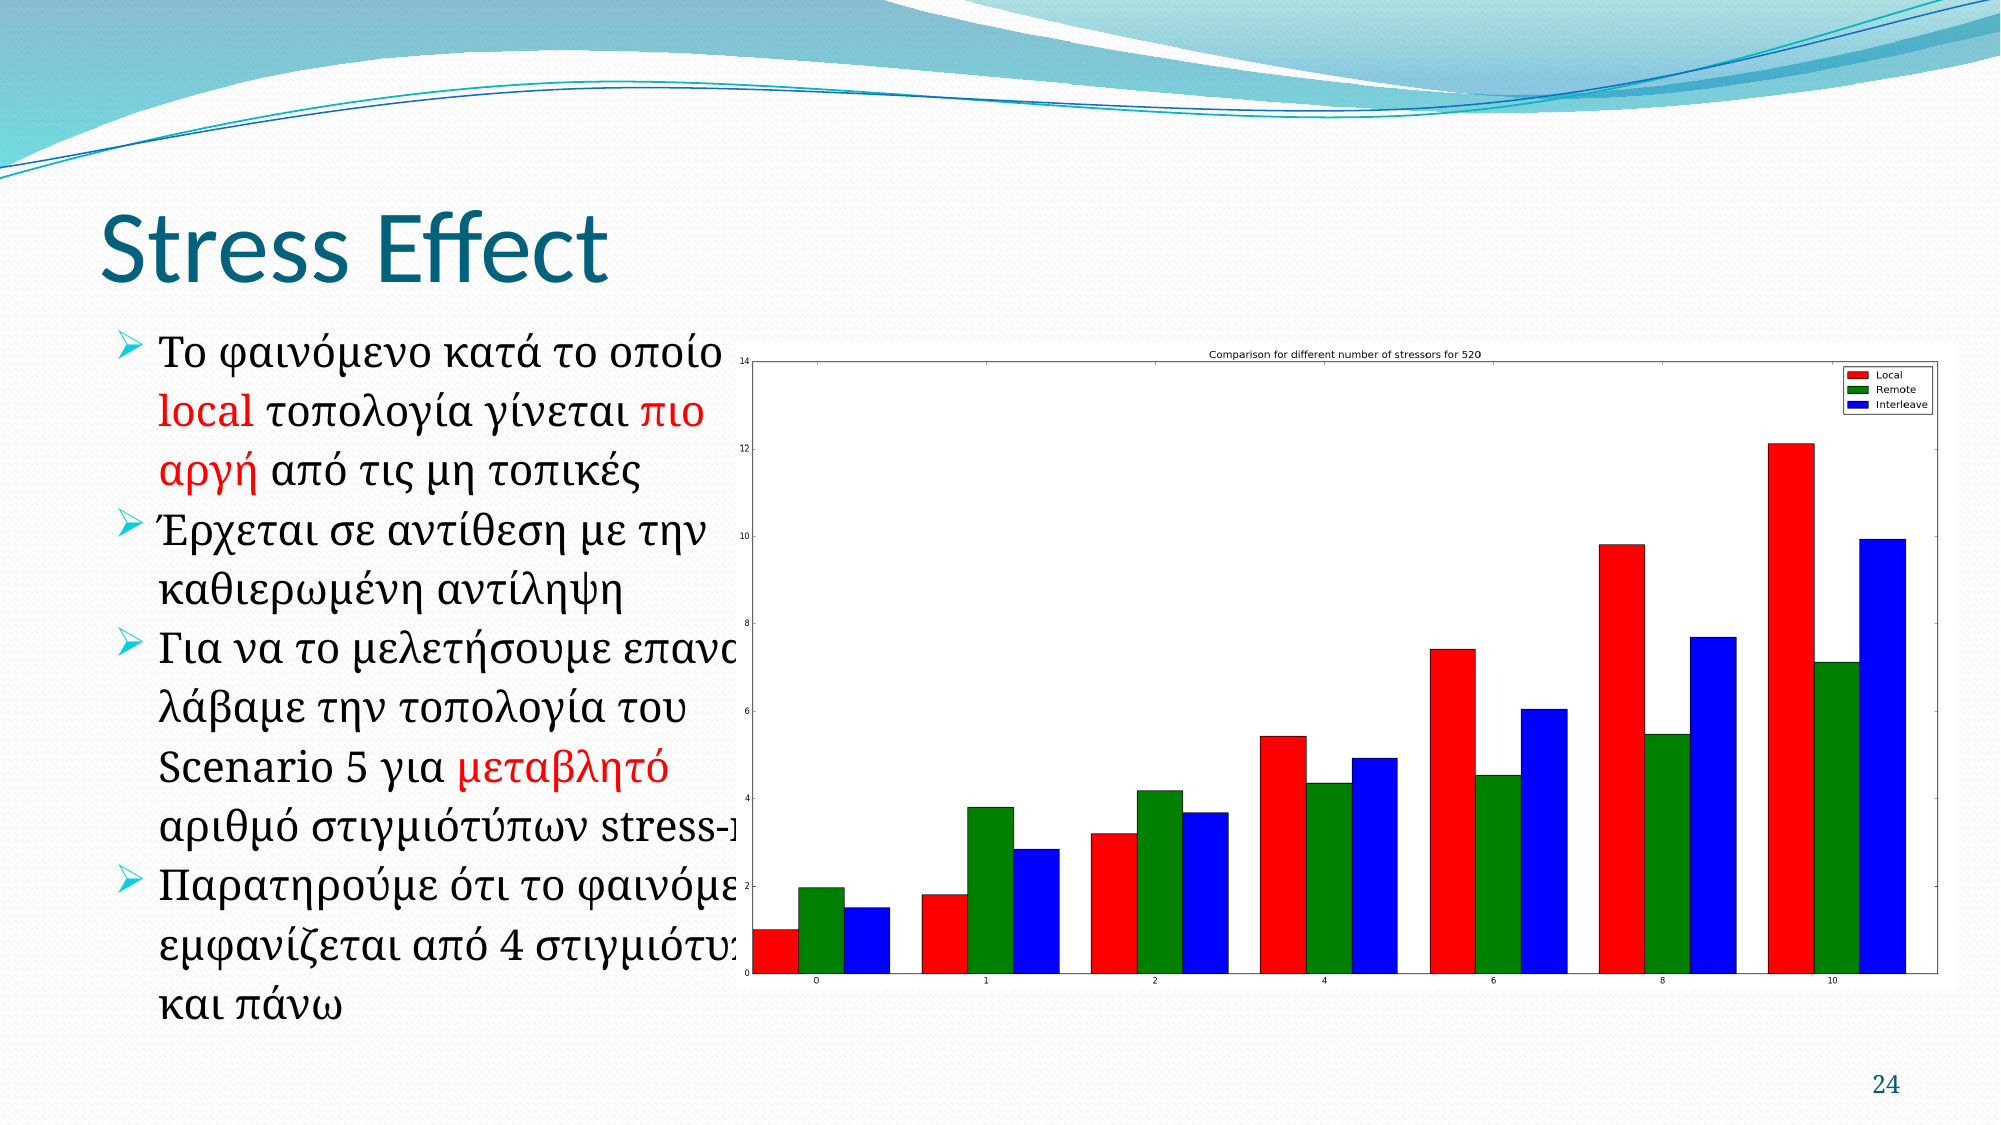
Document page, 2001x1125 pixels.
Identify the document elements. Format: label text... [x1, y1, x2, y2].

title Πρώτο δυναμικό πείραμα [729, 343, 1900, 1002]
list Το φαινόμενο κατά το οποίο η local τοπολογία γίνεται πιο αργή από τις μη τοπικές Έρχεται σε αντίθεση με την καθιερωμένη αντίληψη Για να το μελετήσουμε επανα- λάβαμε την τοπολογία του Scenario 5 για μεταβλητό αριθμό στιγμιότύπων stress-ng Παρατηρούμε ότι το φαινόμενο εμφανίζεται από 4 στιγμιότυπα και πάνω [99, 317, 1900, 1038]
picture [736, 342, 1958, 990]
slide_number 24 [1733, 1042, 1900, 1103]
title Stress Effect [99, 115, 1900, 303]
